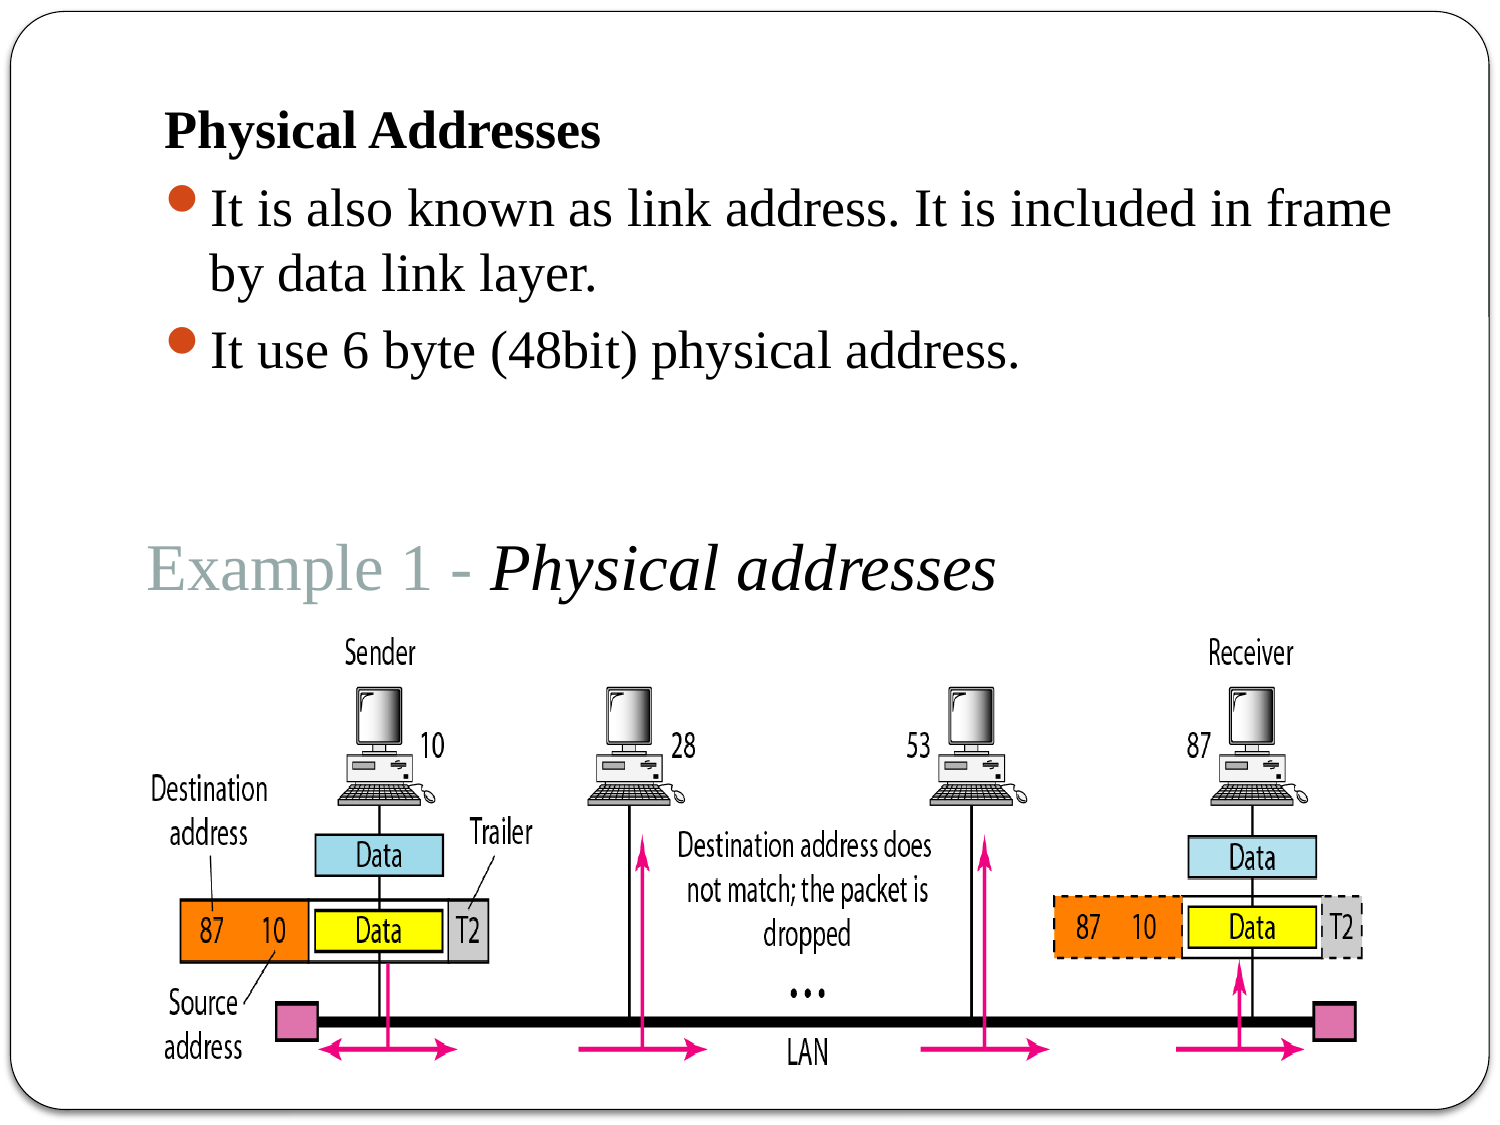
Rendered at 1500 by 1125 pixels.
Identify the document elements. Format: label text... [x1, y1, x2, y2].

text_box Example 1 - Physical addresses [131, 516, 1014, 612]
text_box Physical Addresses It is also known as link address. It is included in frame by data link layer. It use 6 byte (48bit) physical address. [149, 87, 1425, 438]
picture [149, 632, 1363, 1076]
